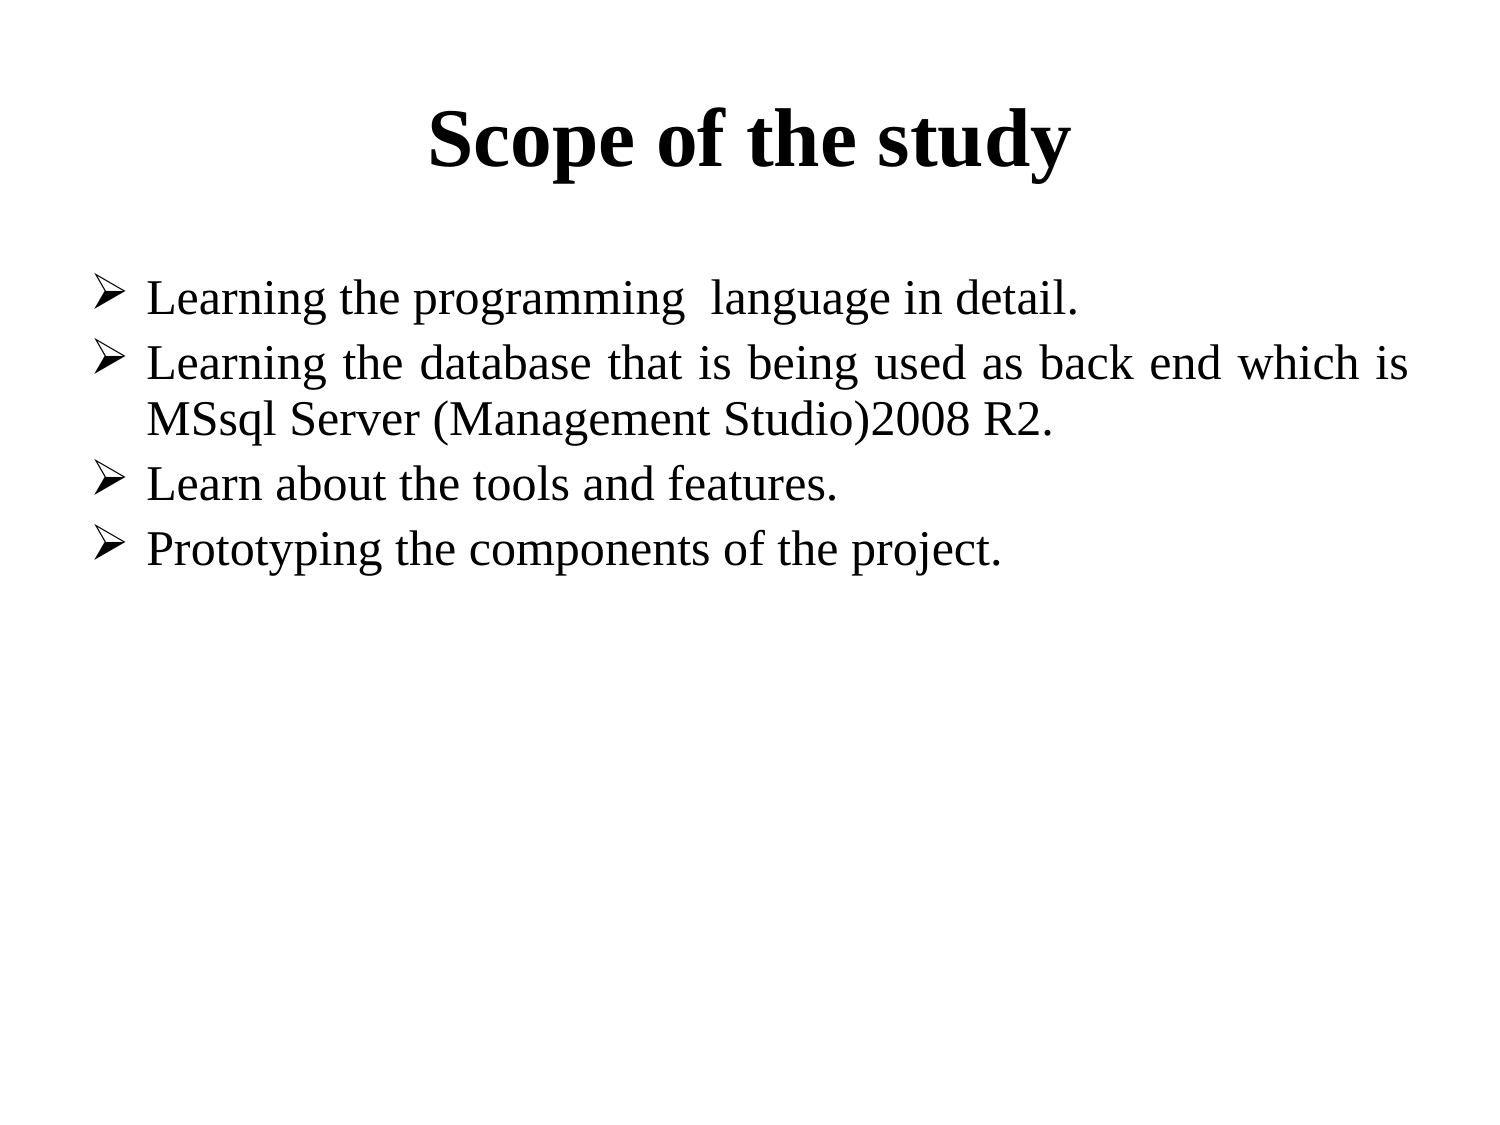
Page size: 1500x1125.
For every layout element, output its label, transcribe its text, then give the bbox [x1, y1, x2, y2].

title Scope of the study [75, 45, 1425, 233]
list Learning the programming language in detail. Learning the database that is being used as back end which is MSsql Server (Management Studio)2008 R2. Learn about the tools and features. Prototyping the components of the project. [75, 262, 1425, 1005]
